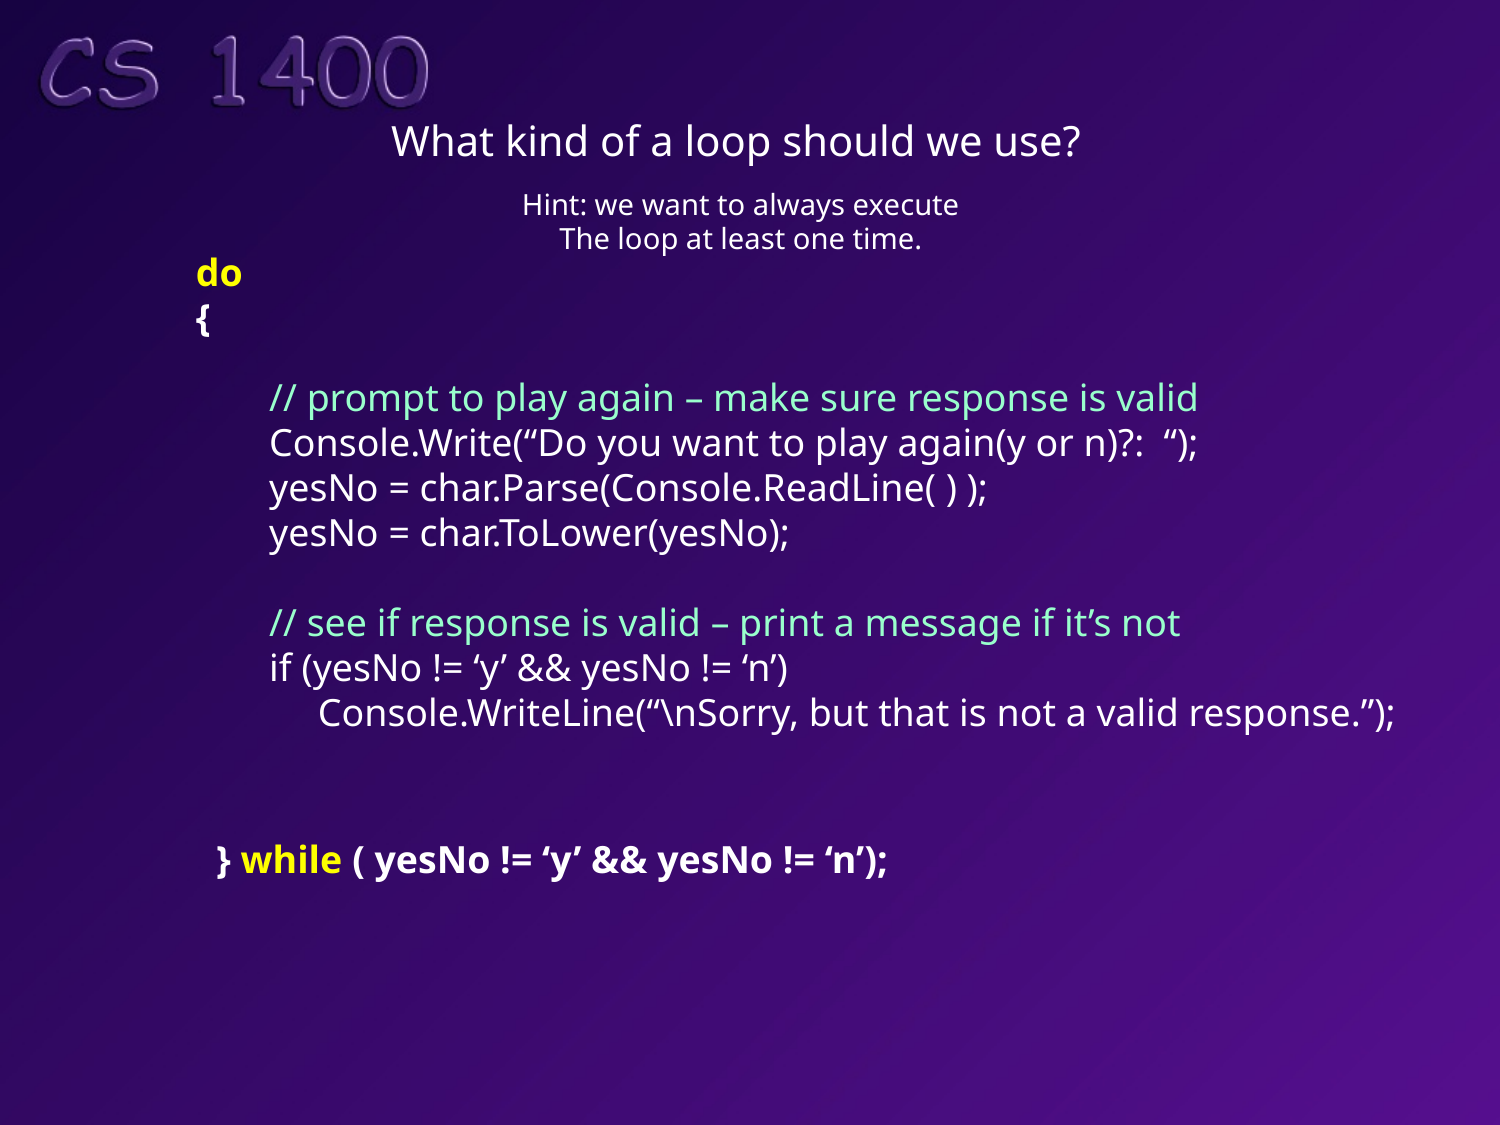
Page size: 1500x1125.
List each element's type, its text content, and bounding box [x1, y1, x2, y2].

text_box do { [181, 241, 258, 346]
picture [0, 0, 1500, 1125]
text_box Hint: we want to always execute The loop at least one time. [507, 178, 975, 264]
text_box } while ( yesNo != ‘y’ && yesNo != ‘n’); [201, 828, 904, 889]
text_box // prompt to play again – make sure response is valid Console.Write(“Do you want to play again(y or n)?: “); yesNo = char.Parse(Console.ReadLine( ) ); yesNo = char.ToLower(yesNo); // see if response is valid – print a message if it’s not if (yesNo != ‘y’ && yesNo != ‘n’) Console.WriteLine(“\nSorry, but that is not a valid response.”); [254, 366, 1412, 787]
text_box What kind of a loop should we use? [376, 107, 1096, 173]
